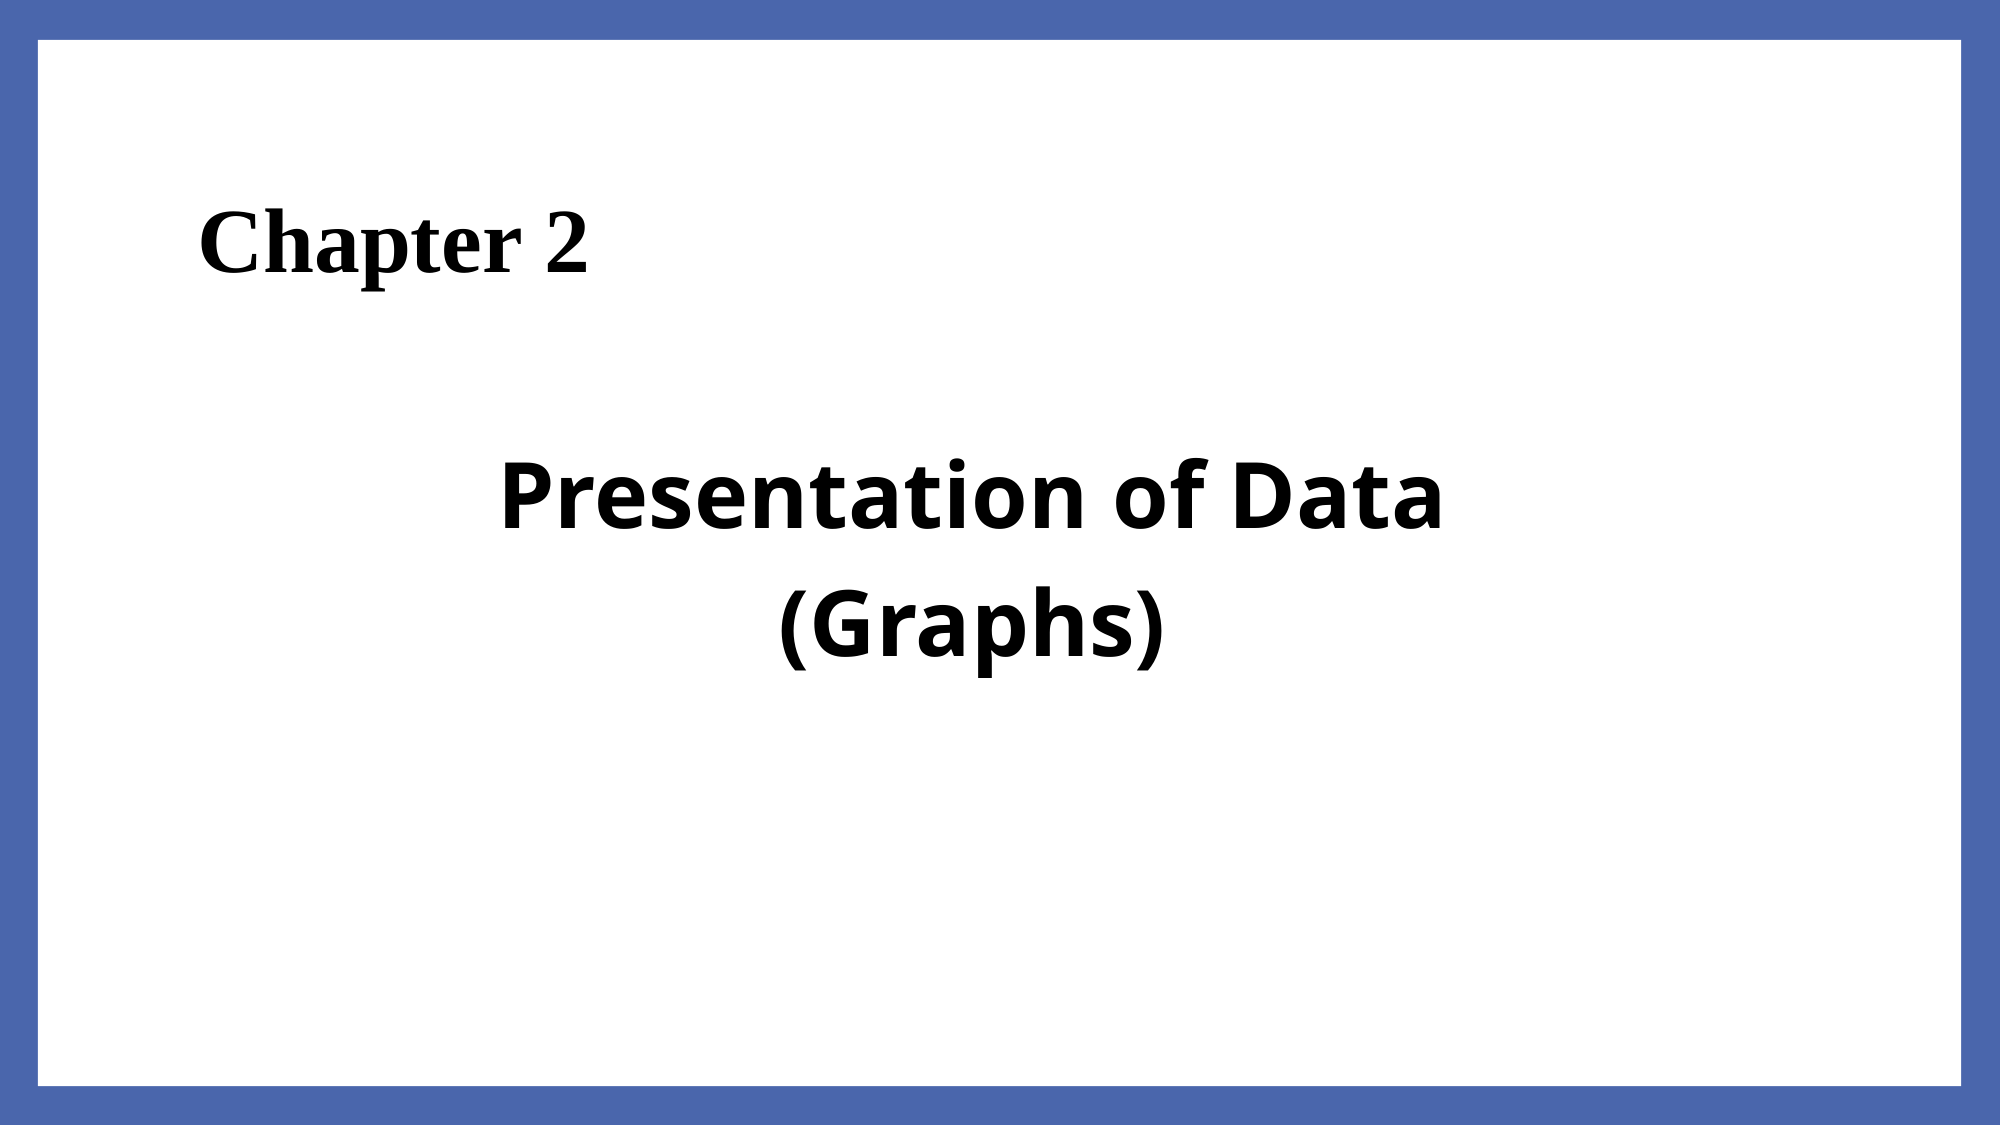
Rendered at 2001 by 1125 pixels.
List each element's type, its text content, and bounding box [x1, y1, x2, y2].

list Chapter 2 Presentation of Data (Graphs) [174, 185, 1795, 848]
